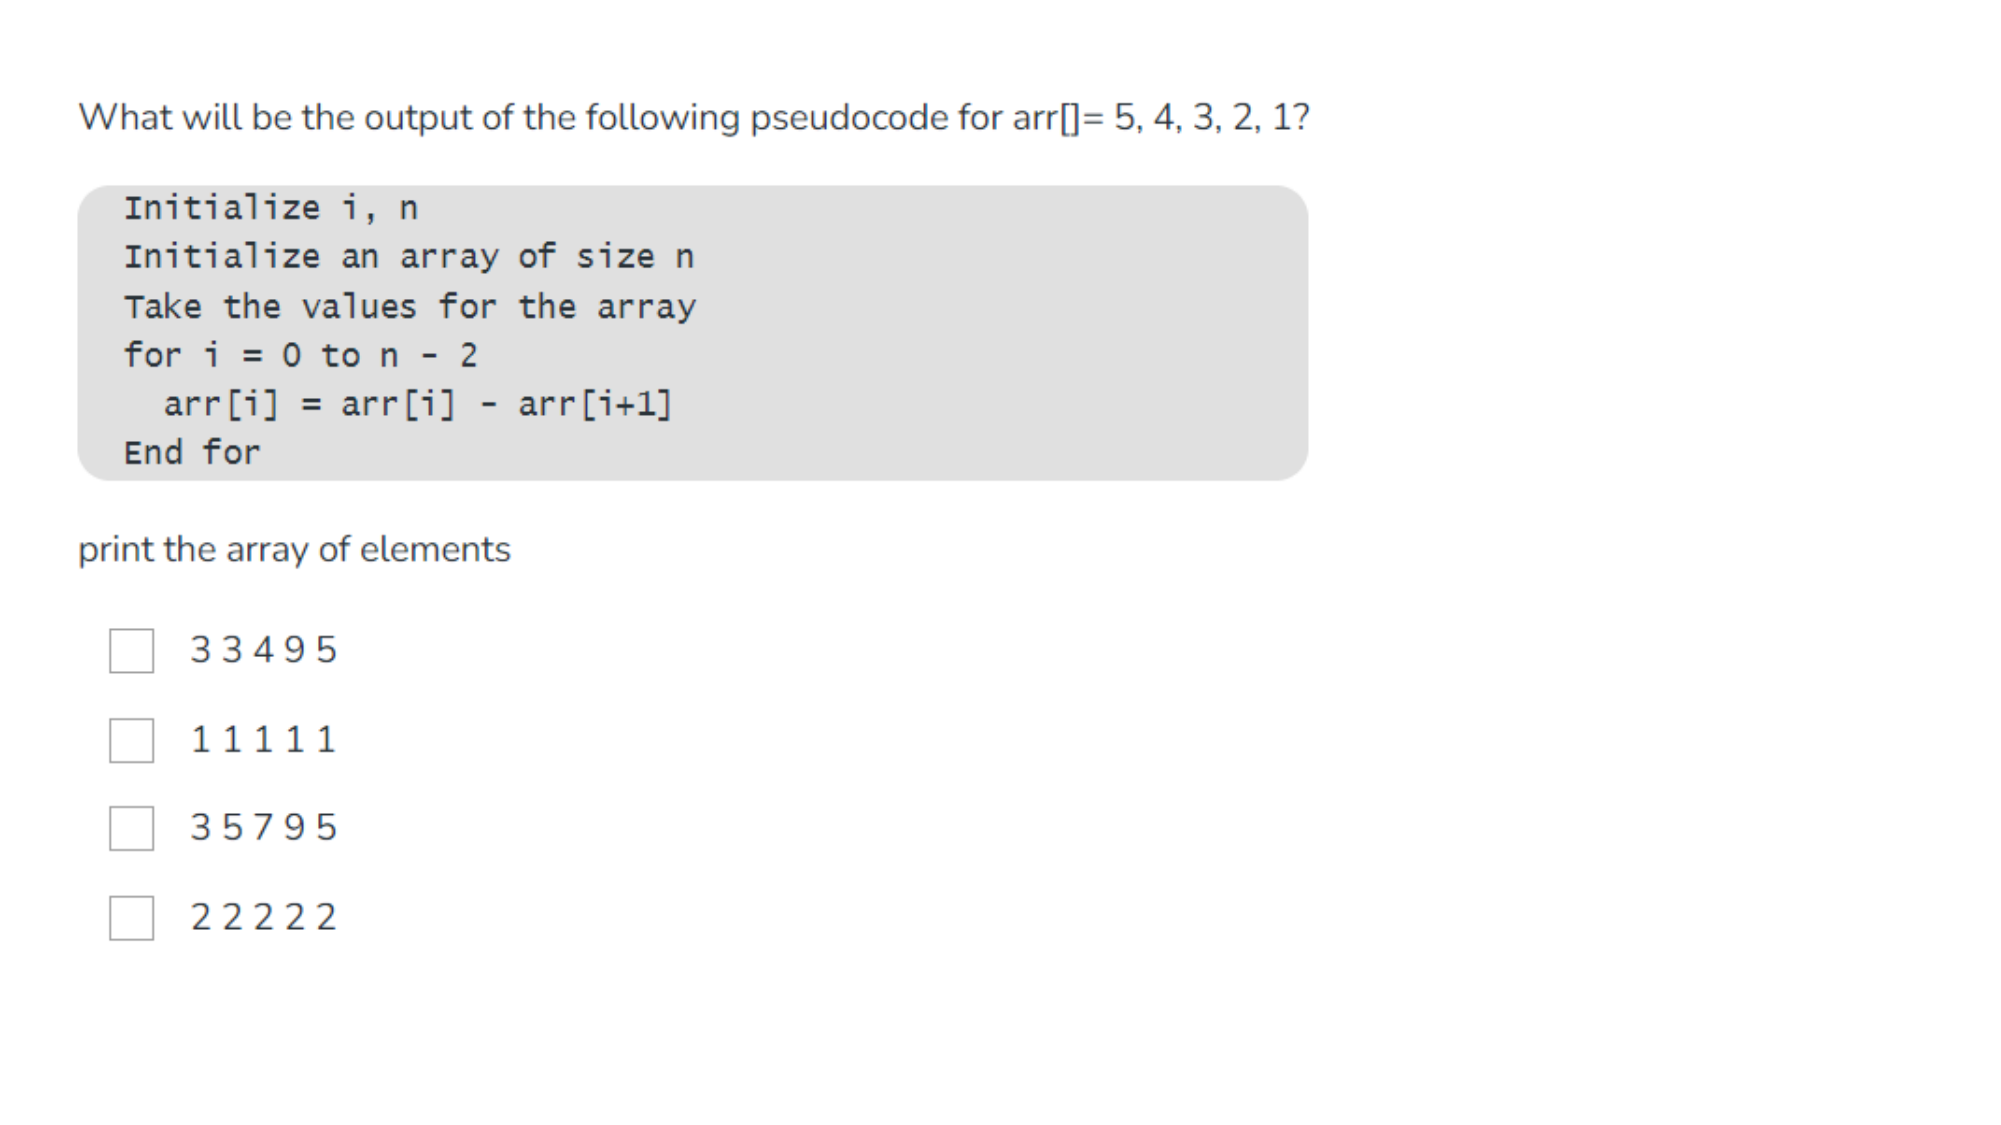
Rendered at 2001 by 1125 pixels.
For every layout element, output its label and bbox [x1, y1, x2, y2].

picture [35, 55, 1335, 986]
